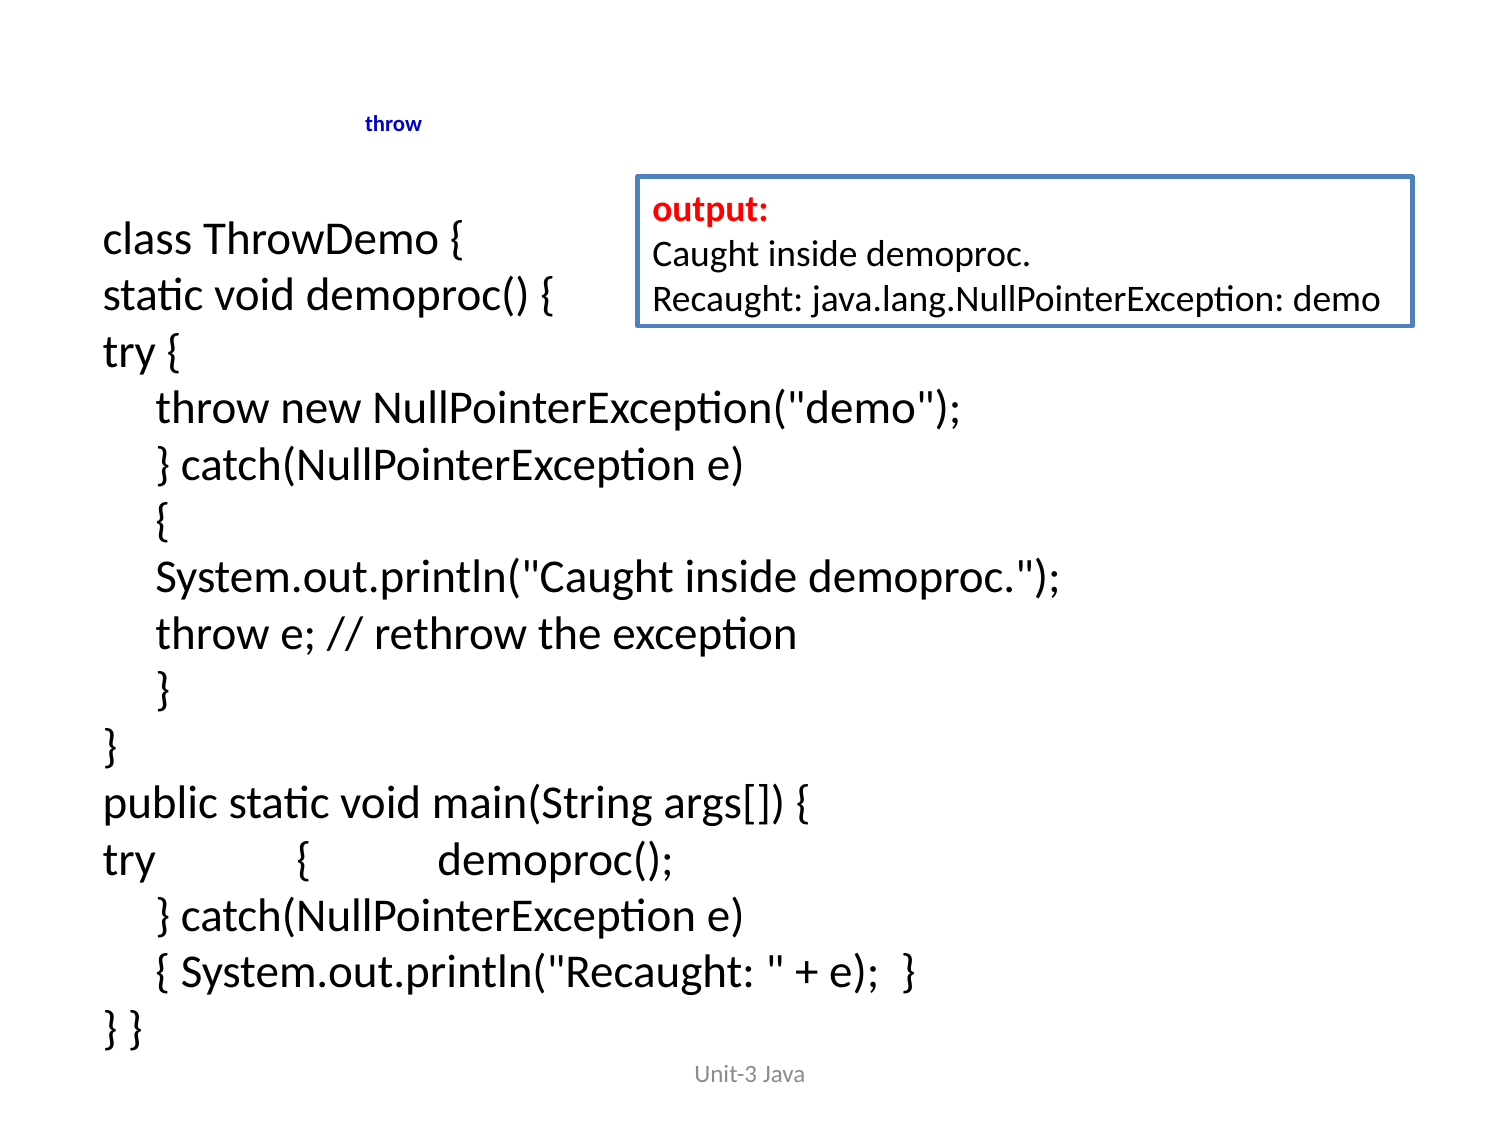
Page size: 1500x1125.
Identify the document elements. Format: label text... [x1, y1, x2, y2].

text_box output: Caught inside demoproc. Recaught: java.lang.NullPointerException: demo [635, 174, 1415, 328]
list class ThrowDemo { static void demoproc() { try { throw new NullPointerException("demo"); } catch(NullPointerException e) { System.out.println("Caught inside demoproc."); throw e; // rethrow the exception } } public static void main(String args[]) { try { demoproc(); } catch(NullPointerException e) { System.out.println("Recaught: " + e); } } } [87, 200, 1425, 1063]
footer Unit-3 Java [512, 1042, 988, 1103]
title throw [212, 100, 575, 144]
